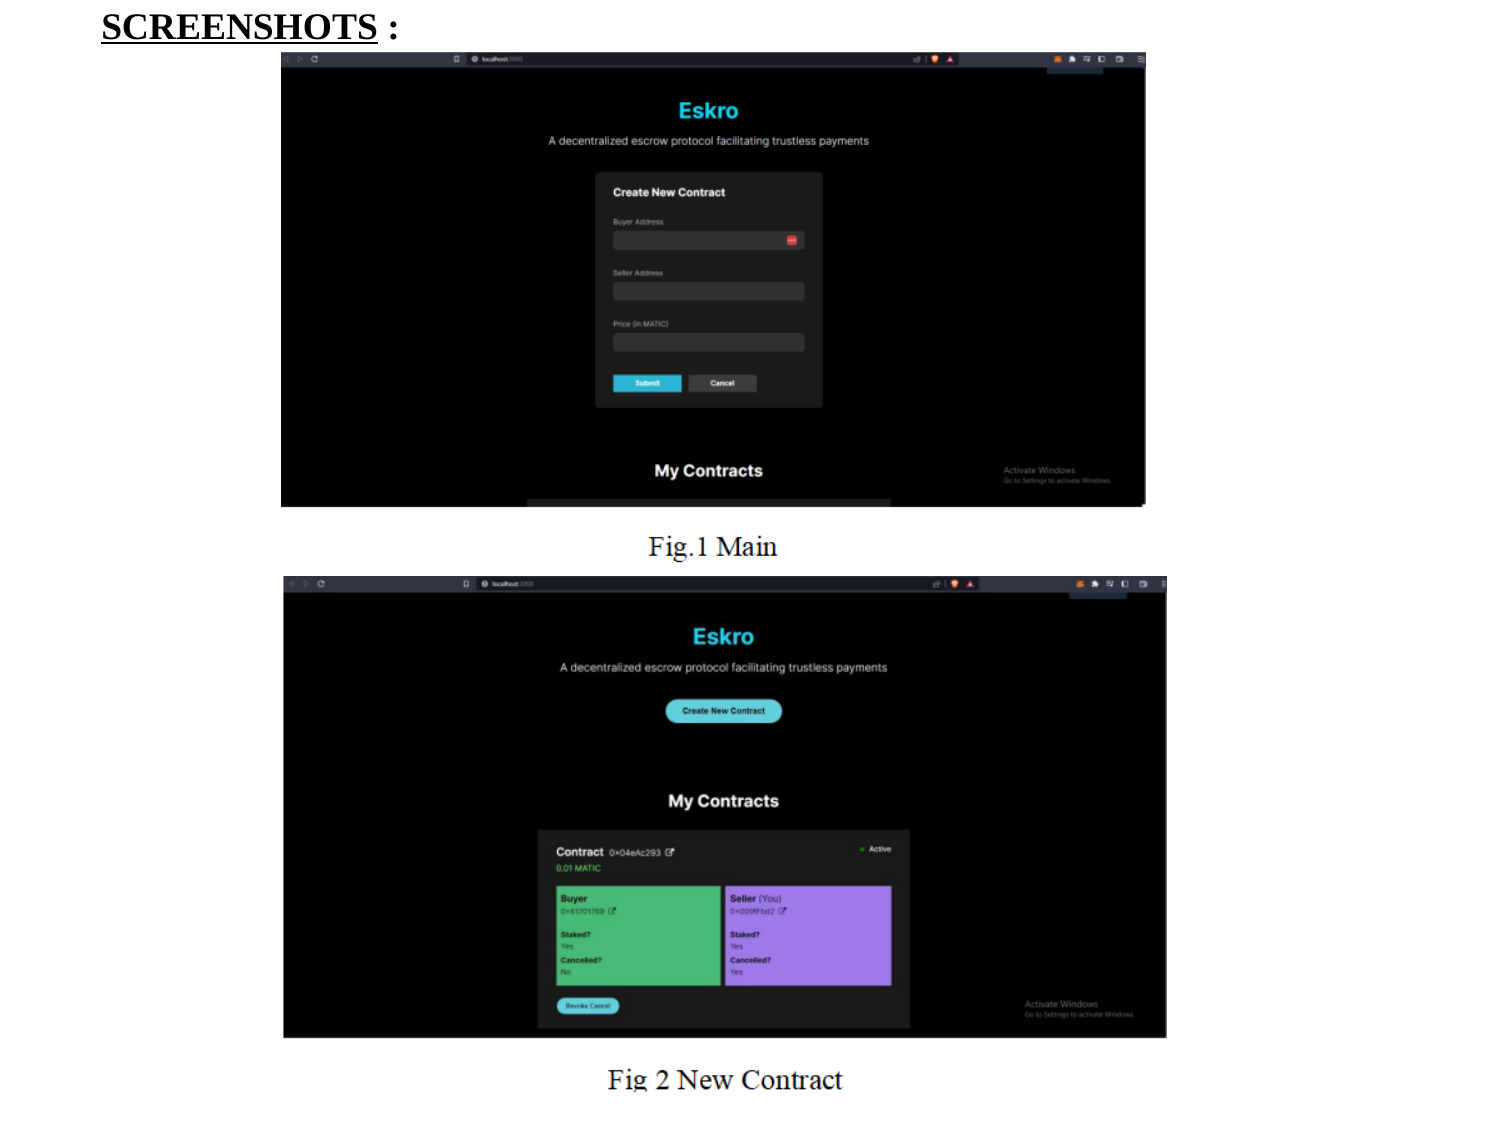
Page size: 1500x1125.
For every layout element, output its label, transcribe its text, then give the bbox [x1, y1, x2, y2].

picture [281, 51, 1146, 566]
picture [281, 576, 1167, 1092]
list SCREENSHOTS : [86, 0, 1381, 1070]
